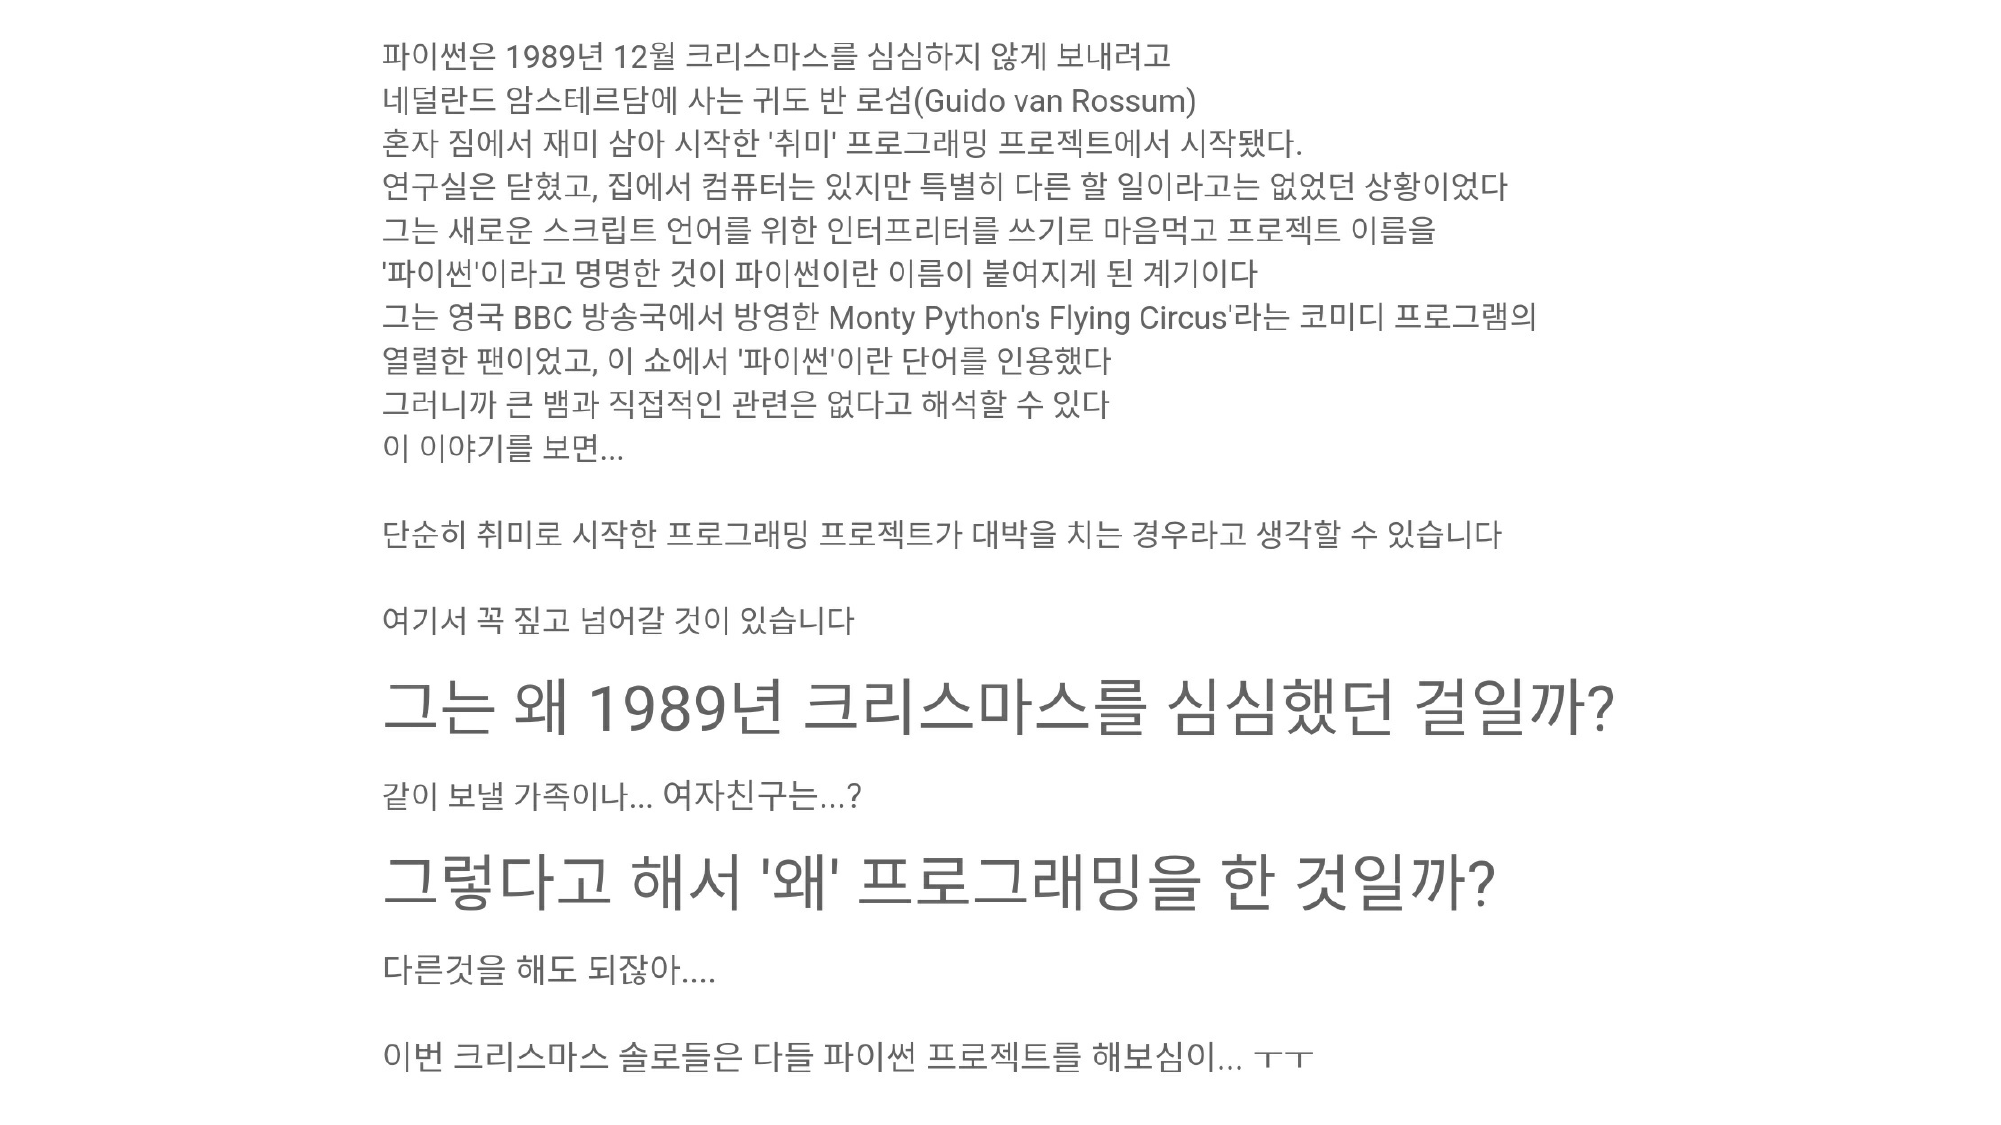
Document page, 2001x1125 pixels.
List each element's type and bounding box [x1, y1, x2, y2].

picture [352, 0, 1647, 1125]
